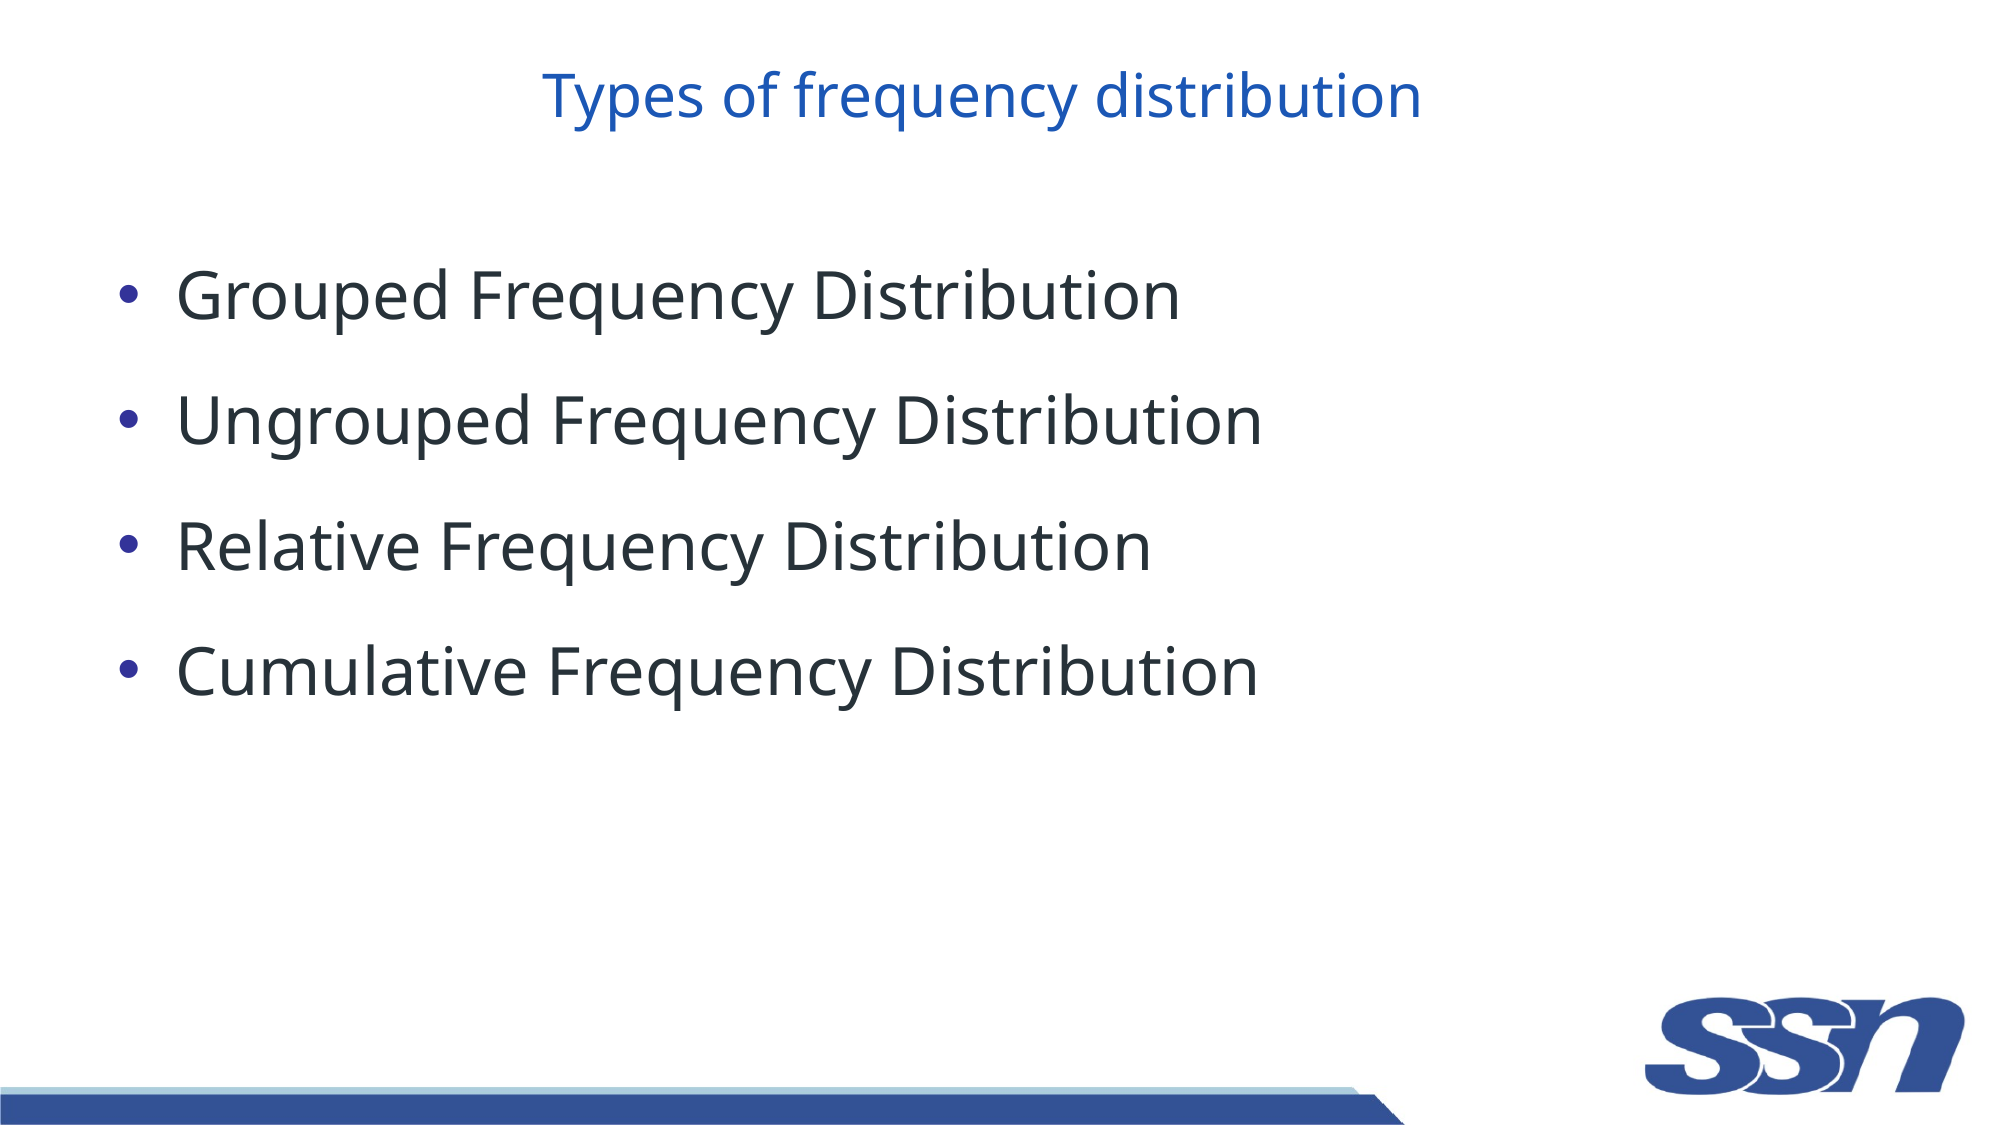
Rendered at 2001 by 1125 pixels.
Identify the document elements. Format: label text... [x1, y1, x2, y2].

picture [1625, 986, 1992, 1125]
picture [0, 962, 1467, 1125]
title Types of frequency distribution [83, 37, 1884, 150]
list Grouped Frequency Distribution Ungrouped Frequency Distribution Relative Frequency Distribution Cumulative Frequency Distribution [99, 212, 1900, 1005]
